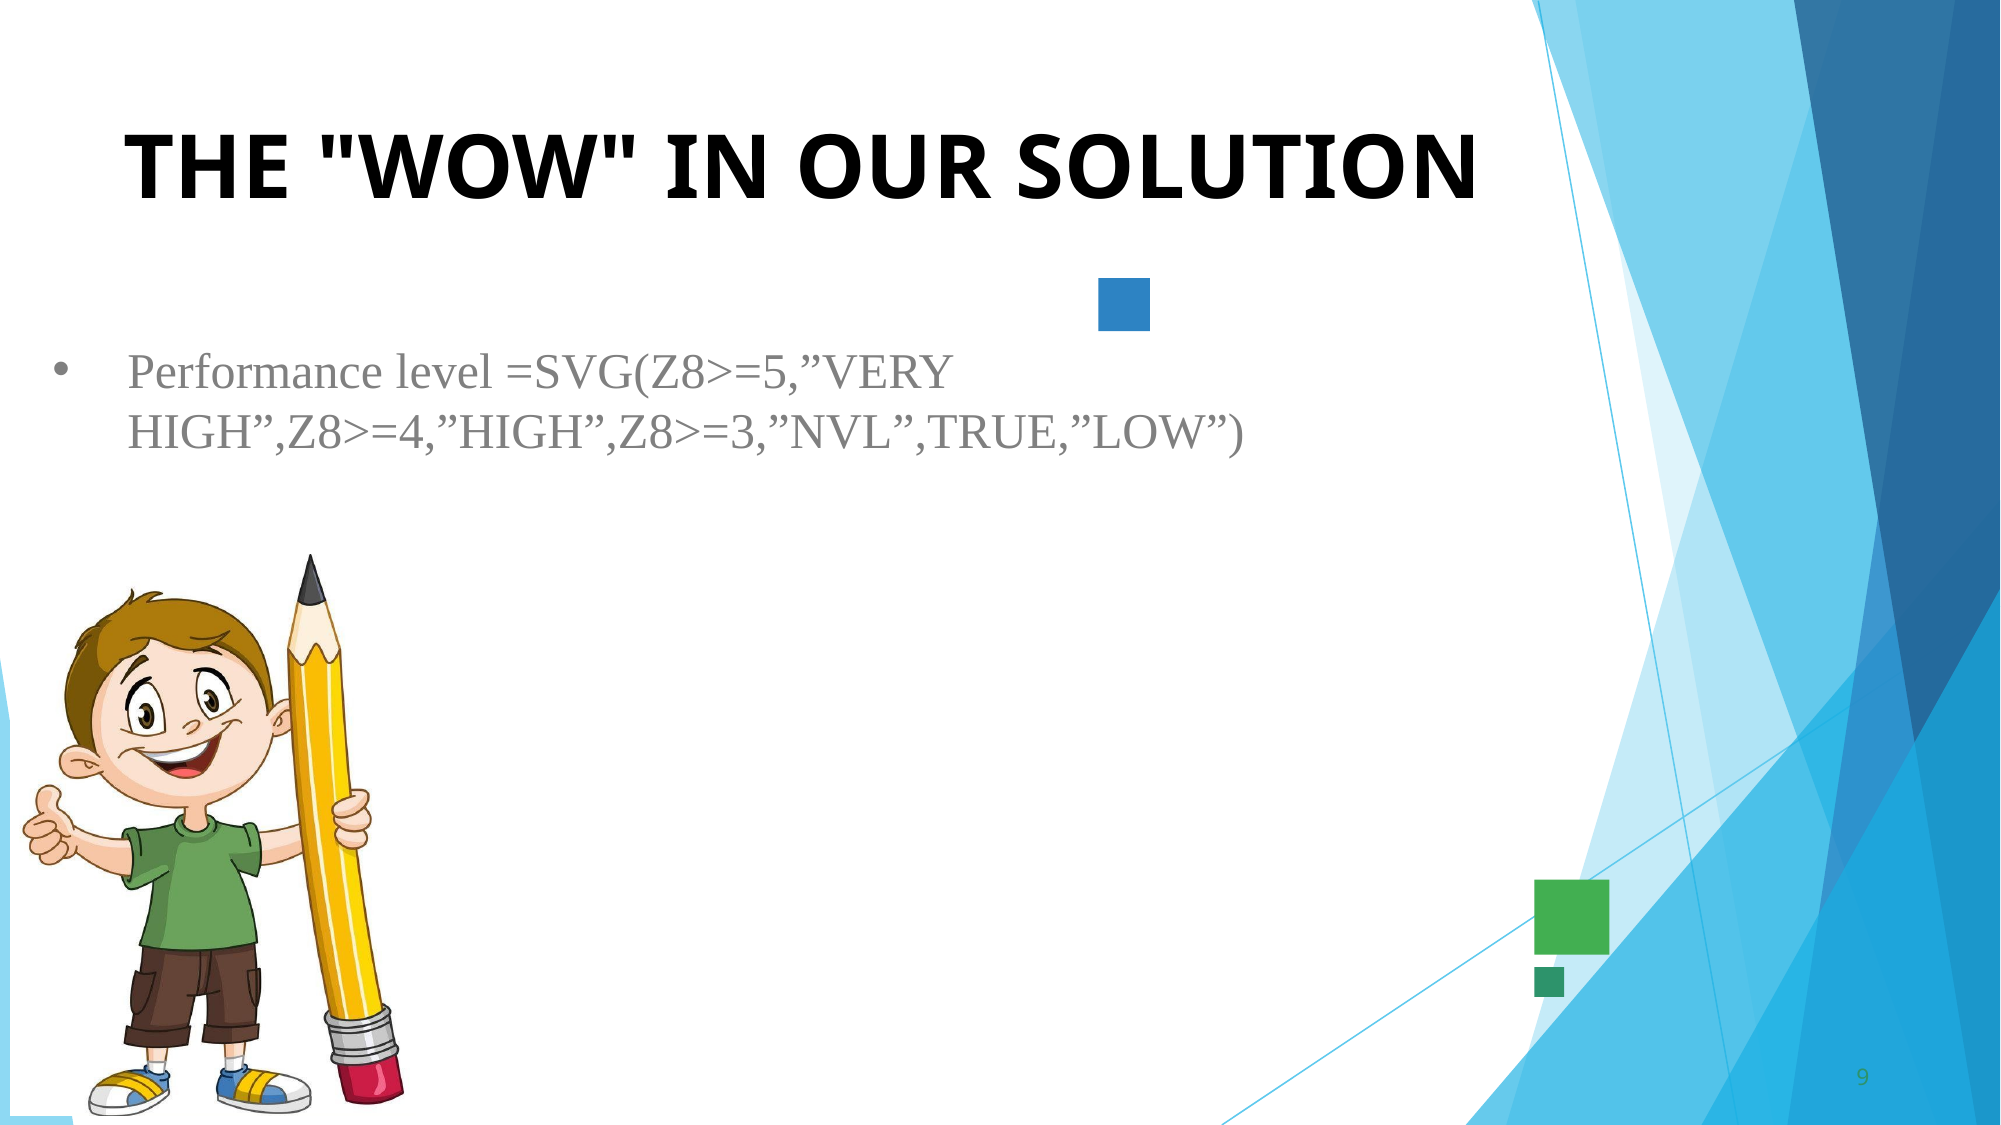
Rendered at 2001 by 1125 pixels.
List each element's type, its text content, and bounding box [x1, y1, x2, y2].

text_box [1534, 967, 1565, 997]
text_box Performance level =SVG(Z8>=5,”VERY HIGH”,Z8>=4,”HIGH”,Z8>=3,”NVL”,TRUE,”LOW”) [37, 331, 1438, 536]
text_box [1534, 879, 1610, 955]
picture [10, 554, 416, 1116]
text_box [1098, 298, 1150, 331]
title THE "WOW" IN OUR SOLUTION [121, 107, 1513, 298]
text_box 9 [1849, 1061, 1888, 1095]
